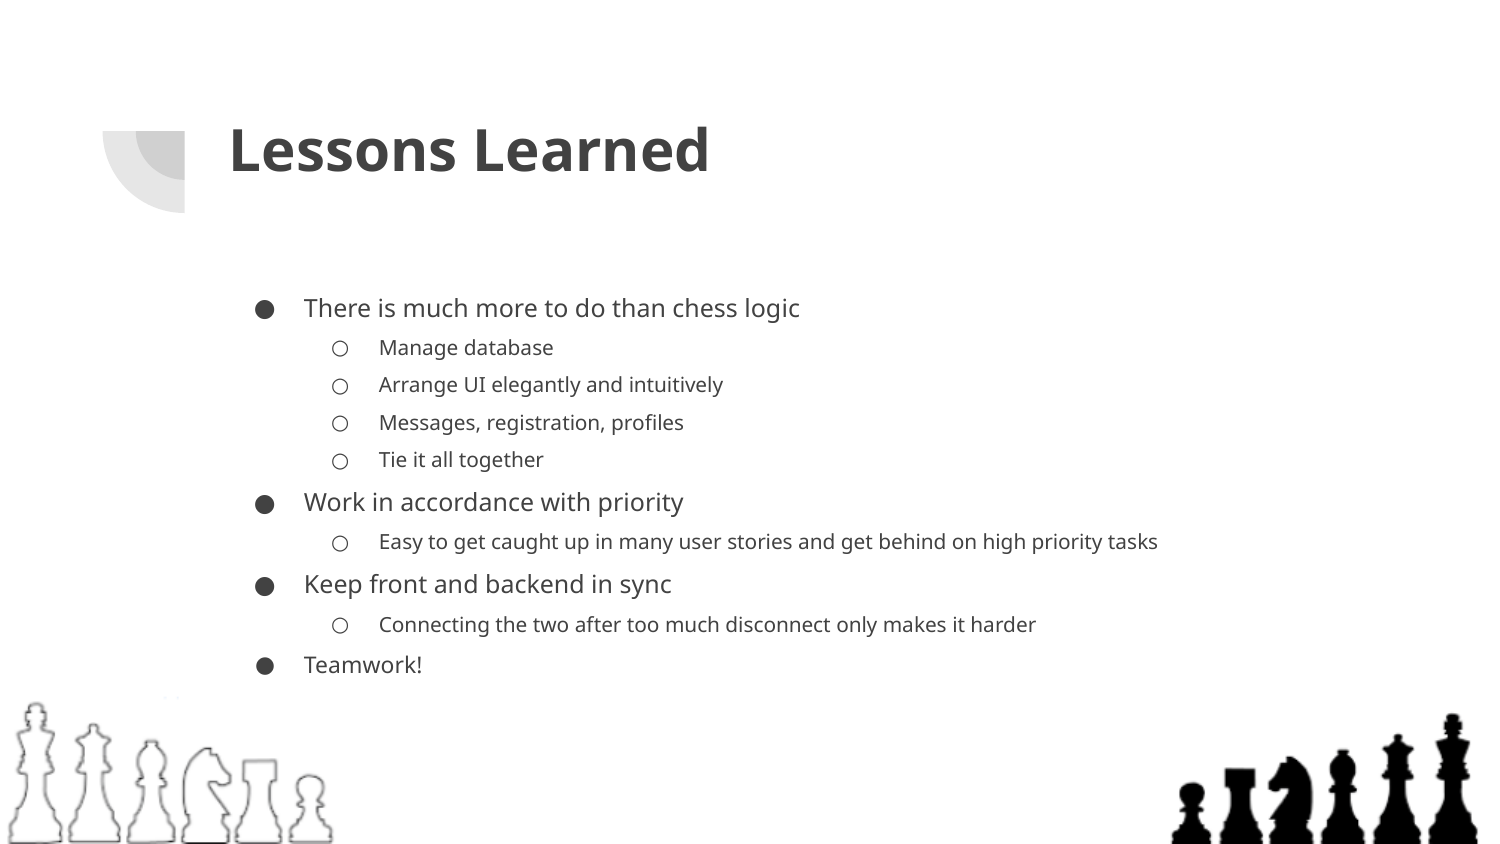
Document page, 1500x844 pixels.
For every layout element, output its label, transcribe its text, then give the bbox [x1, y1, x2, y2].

title Lessons Learned [213, 98, 1368, 262]
list There is much more to do than chess logic Manage database Arrange UI elegantly and intuitively Messages, registration, profiles Tie it all together Work in accordance with priority Easy to get caught up in many user stories and get behind on high priority tasks Keep front and backend in sync Connecting the two after too much disconnect only makes it harder Teamwork! [213, 262, 1368, 680]
picture [0, 694, 1500, 844]
